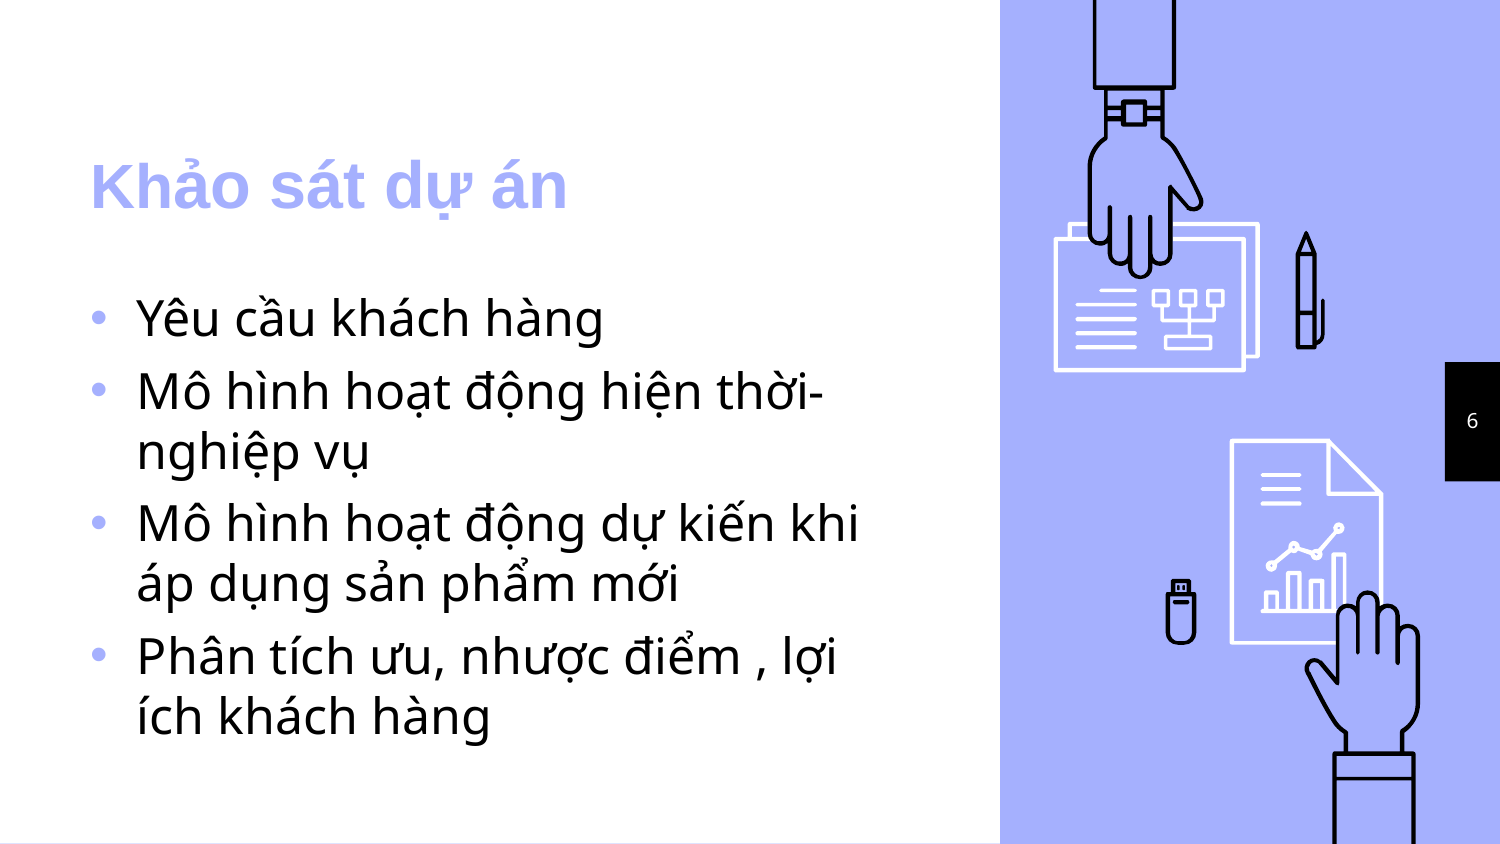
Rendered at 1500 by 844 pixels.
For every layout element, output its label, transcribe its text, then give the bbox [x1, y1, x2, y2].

list Yêu cầu khách hàng Mô hình hoạt động hiện thời- nghiệp vụ Mô hình hoạt động dự kiến khi áp dụng sản phẩm mới Phân tích ưu, nhược điểm , lợi ích khách hàng [75, 271, 918, 794]
slide_number 6 [1444, 362, 1500, 482]
title Khảo sát dự án [75, 96, 918, 237]
